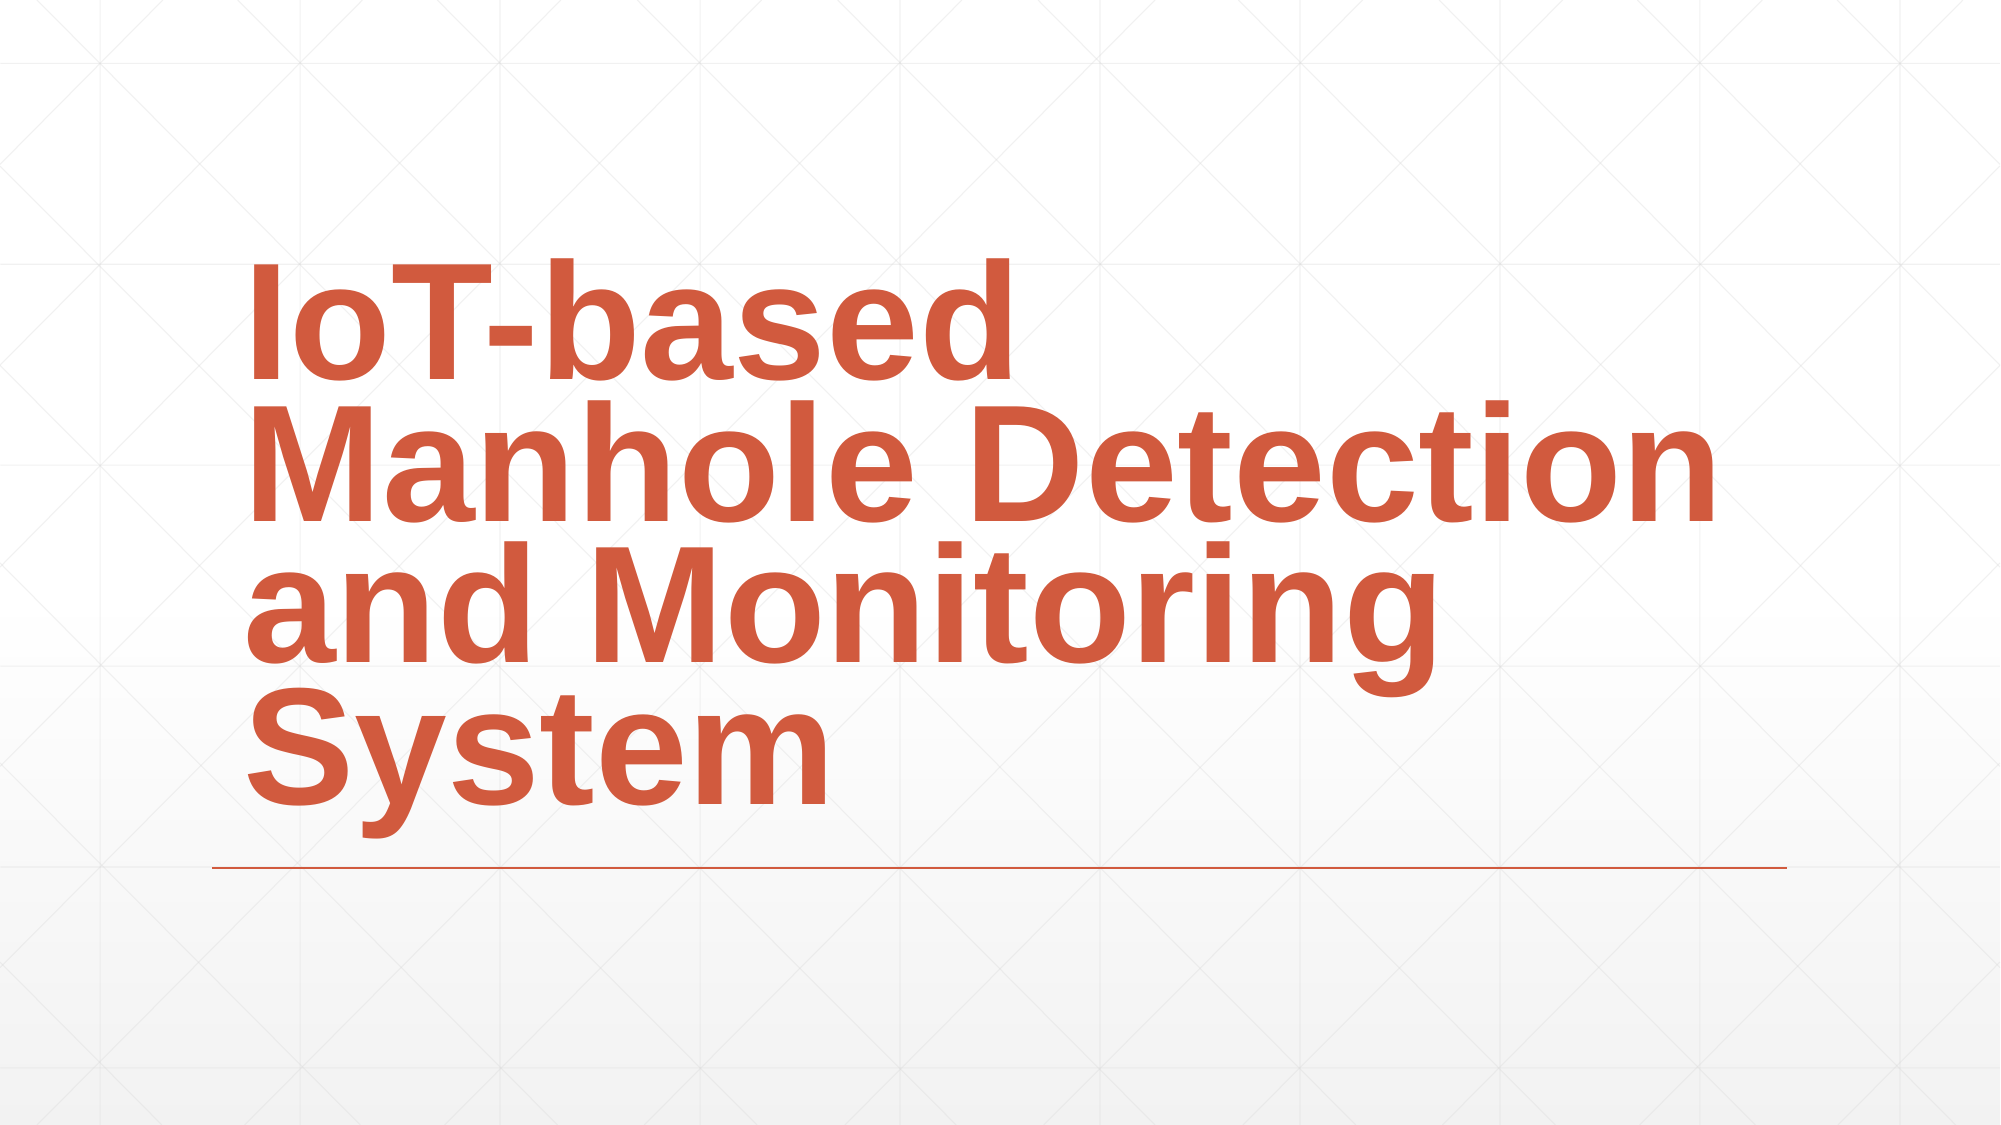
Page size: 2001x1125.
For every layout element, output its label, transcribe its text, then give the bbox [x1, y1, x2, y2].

title IoT-based Manhole Detection and Monitoring System [228, 236, 1748, 840]
